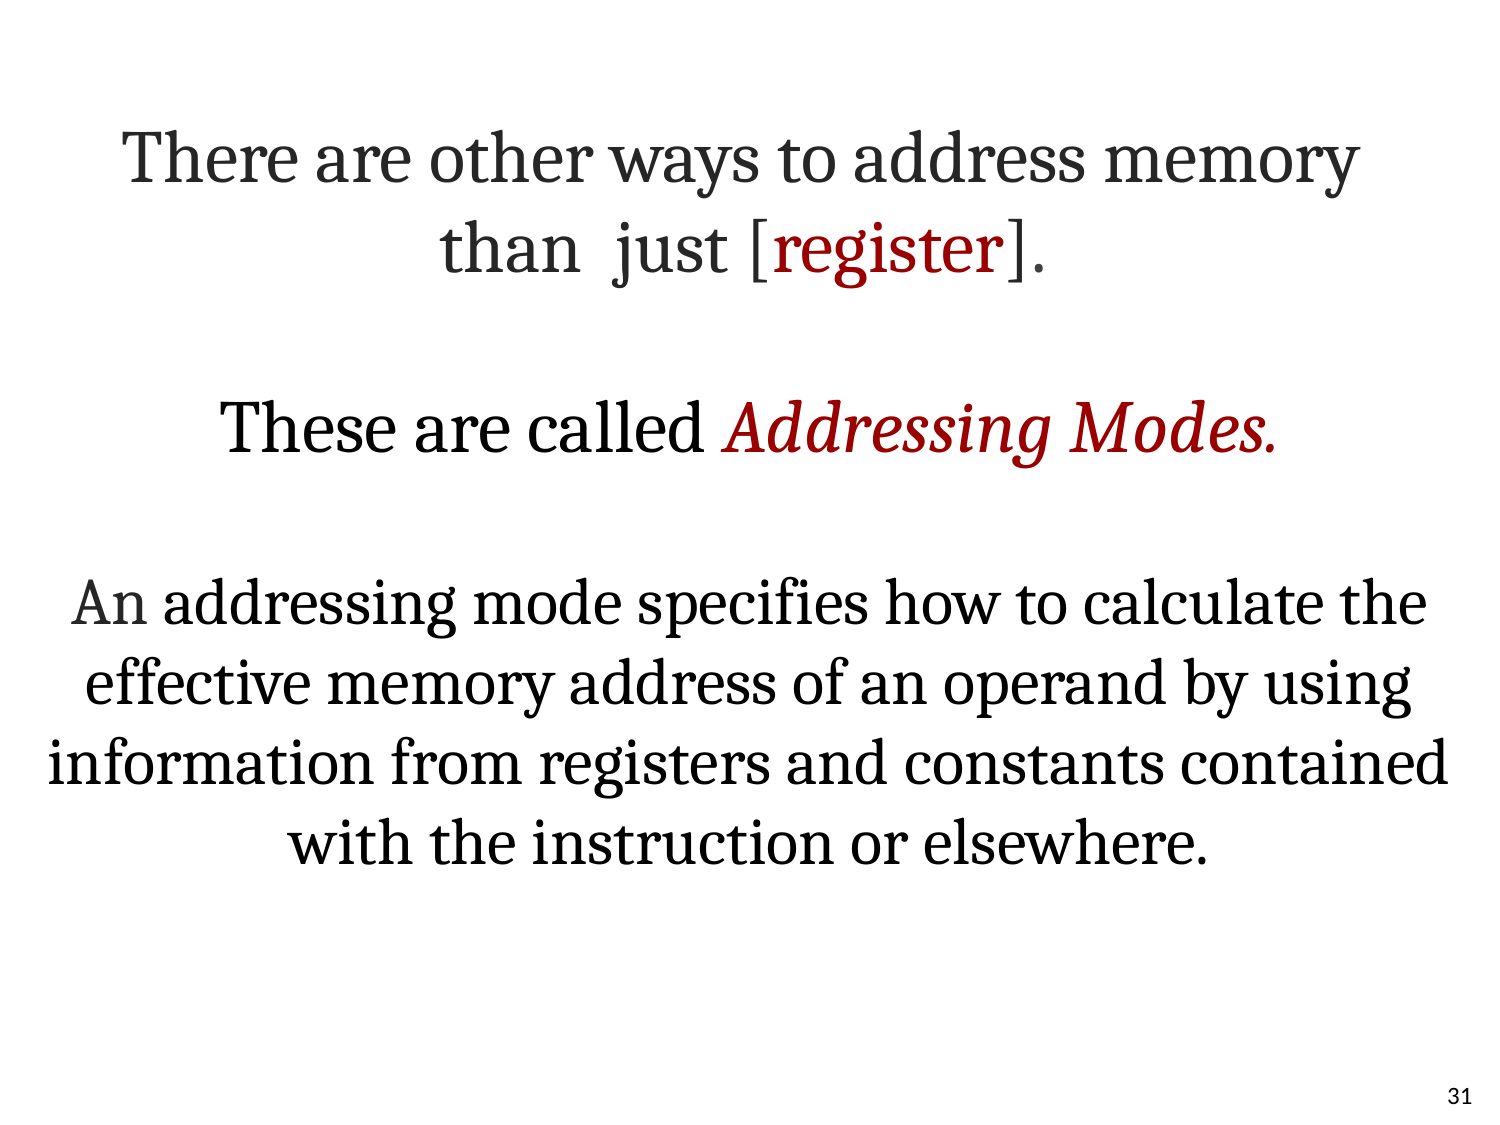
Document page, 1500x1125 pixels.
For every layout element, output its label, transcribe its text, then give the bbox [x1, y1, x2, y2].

slide_number 31 [1137, 1065, 1488, 1125]
text_box There are other ways to address memory than just [register]. These are called Addressing Modes. An addressing mode specifies how to calculate the effective memory address of an operand by using information from registers and constants contained with the instruction or elsewhere. [24, 100, 1475, 886]
